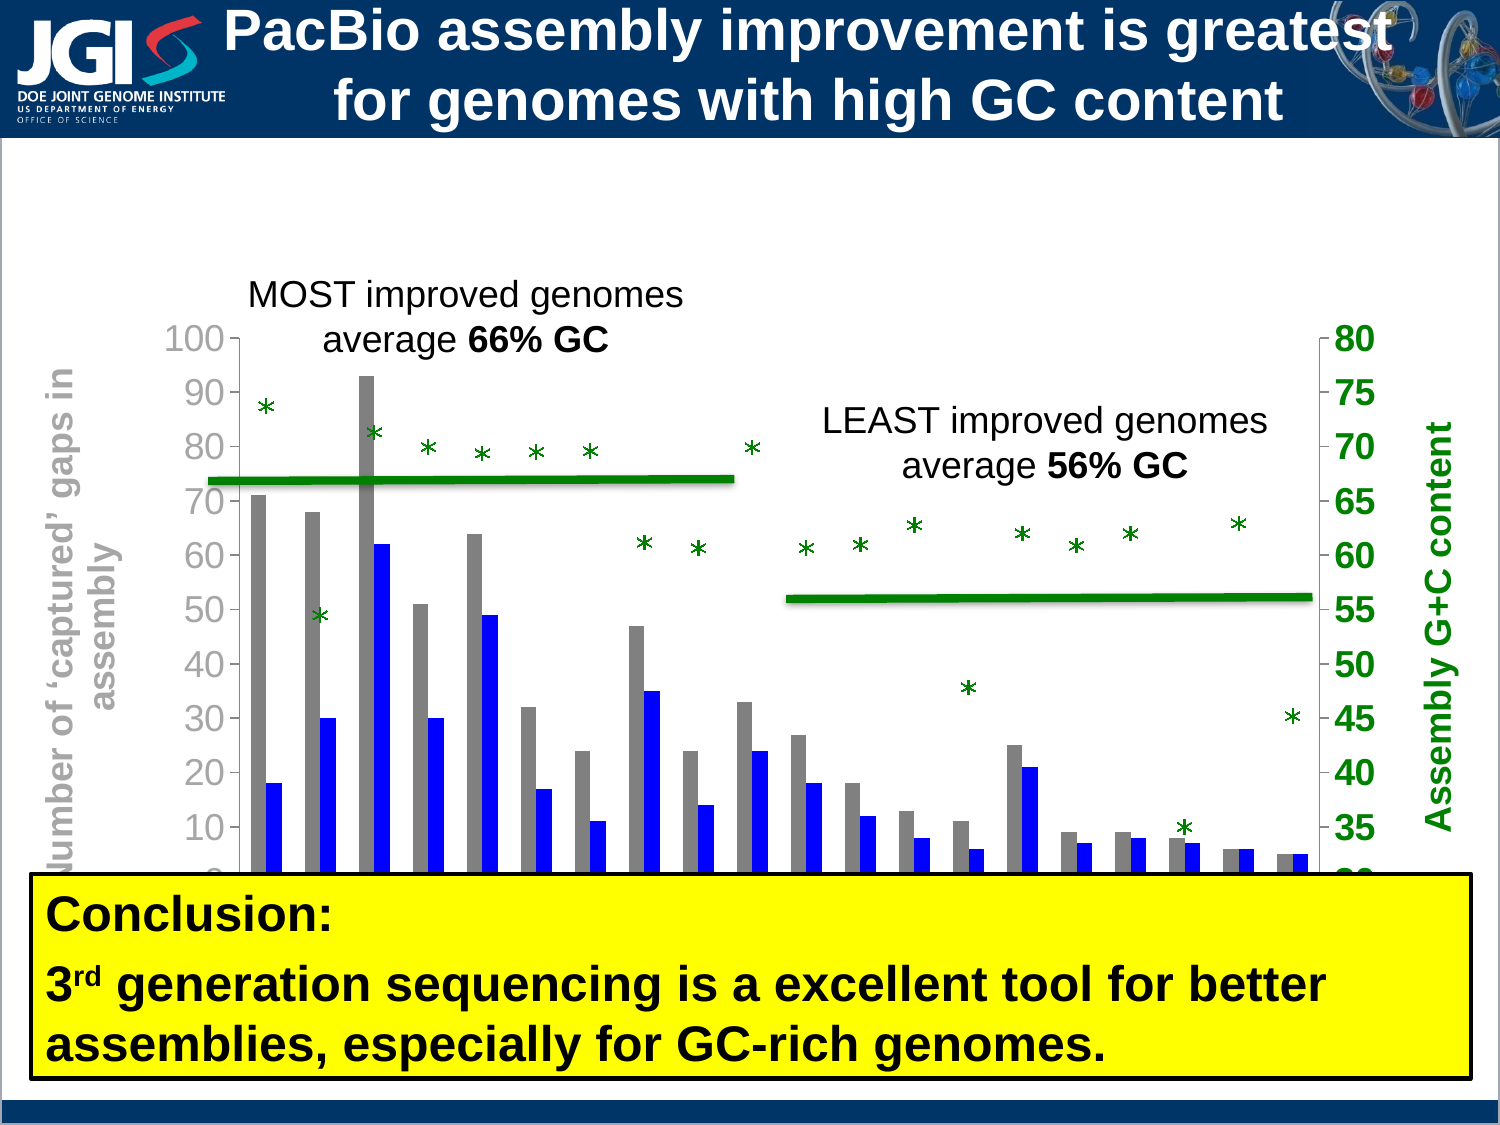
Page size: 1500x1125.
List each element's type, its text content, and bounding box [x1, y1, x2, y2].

text_box MOST improved genomes average 66% GC [199, 262, 733, 300]
text_box PacBio assembly improvement is greatest for genomes with high GC content [190, 0, 1428, 140]
chart [0, 301, 1500, 1043]
picture [1428, 0, 1500, 138]
picture [0, 0, 190, 138]
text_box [785, 596, 1313, 600]
text_box Conclusion: 3rd generation sequencing is a excellent tool for better assemblies, especially for GC-rich genomes. [30, 1051, 1471, 1079]
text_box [207, 478, 735, 482]
